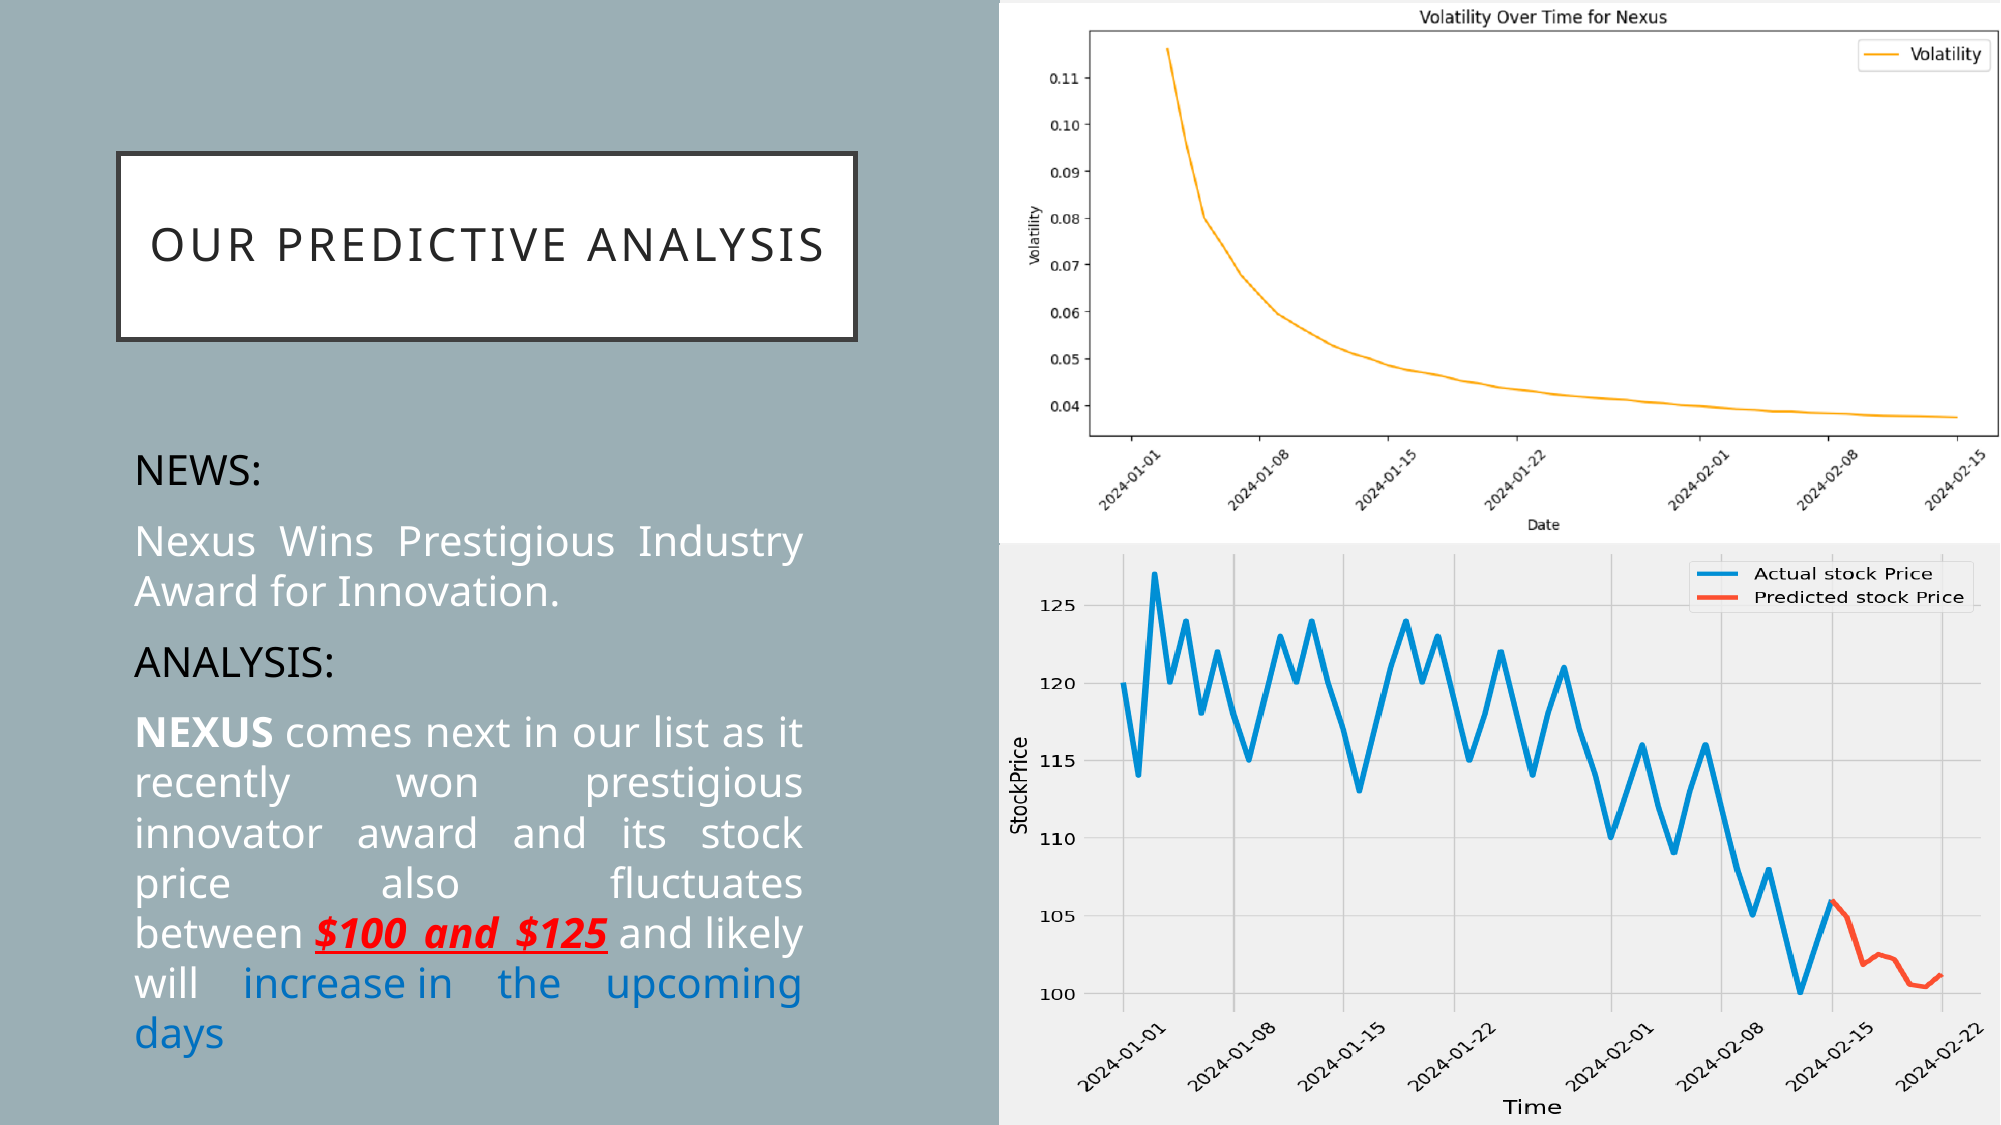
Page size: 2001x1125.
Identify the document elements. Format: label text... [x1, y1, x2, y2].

list NEWS: Nexus Wins Prestigious Industry Award for Innovation. ANALYSIS: NEXUS comes next in our list as it recently won prestigious innovator award and its stock price also fluctuates between $100 and $125 and likely will increase in the upcoming days [118, 436, 820, 910]
picture [999, 0, 2000, 1125]
title OUR PREDICTIVE ANALYSIS [116, 151, 858, 342]
